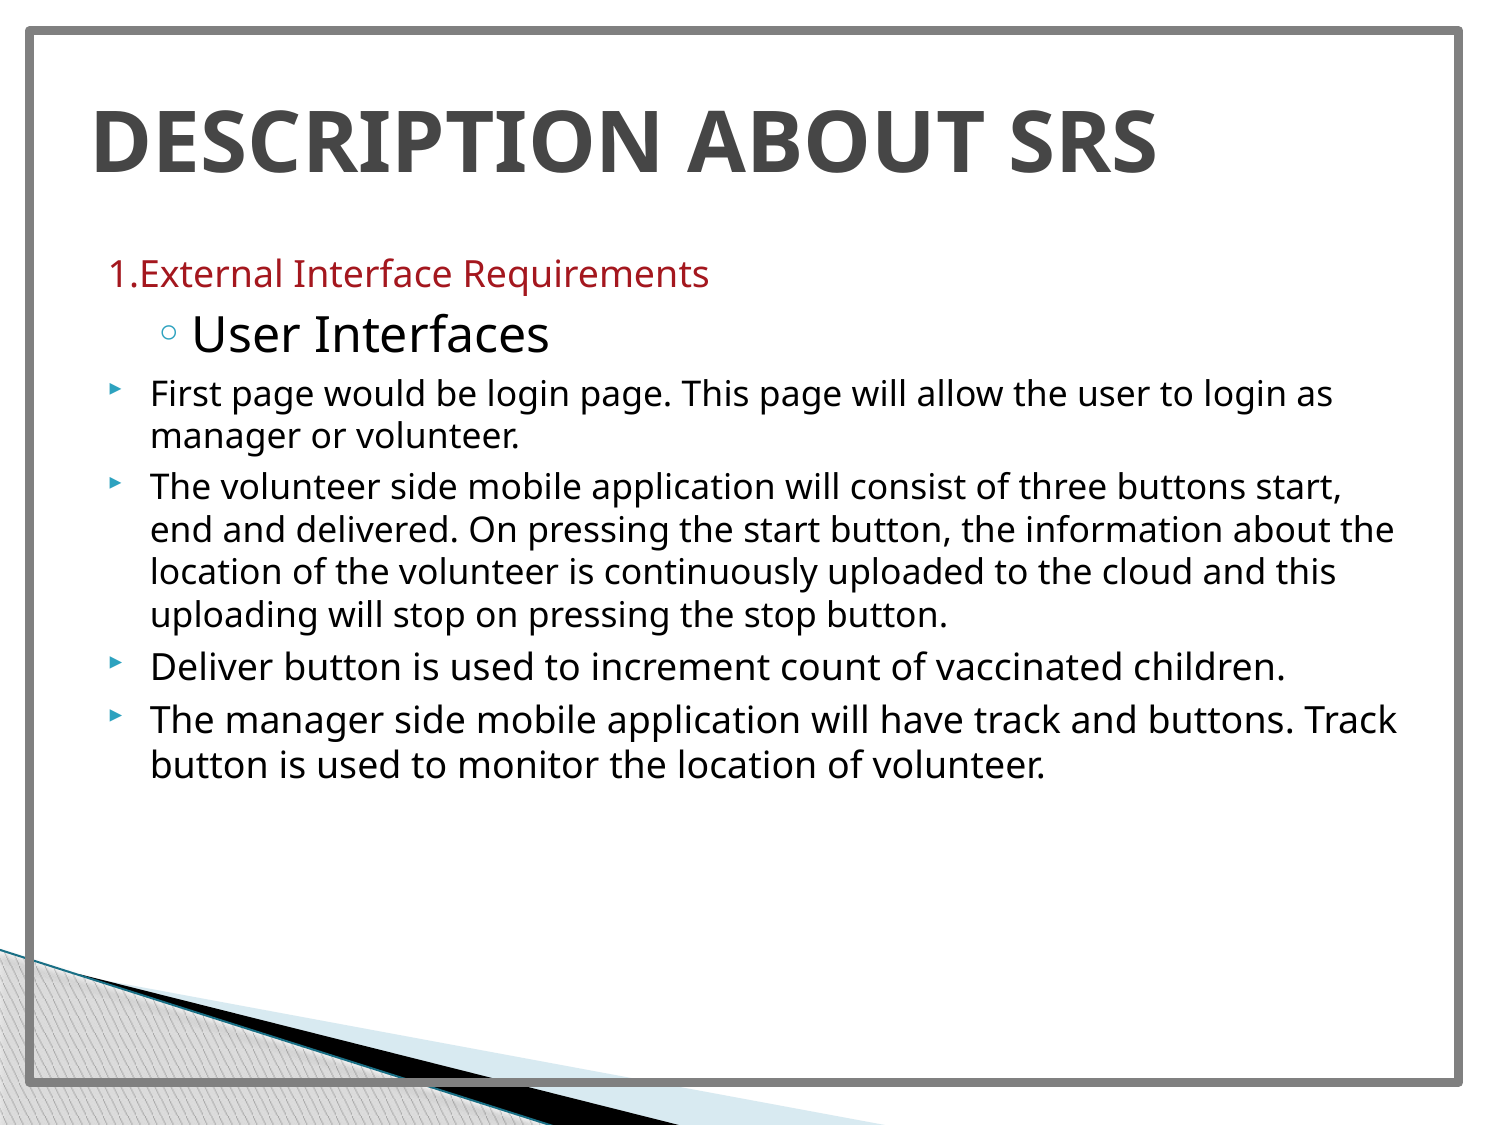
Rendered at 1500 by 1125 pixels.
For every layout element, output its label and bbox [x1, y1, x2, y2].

text_box [25, 26, 1463, 1087]
